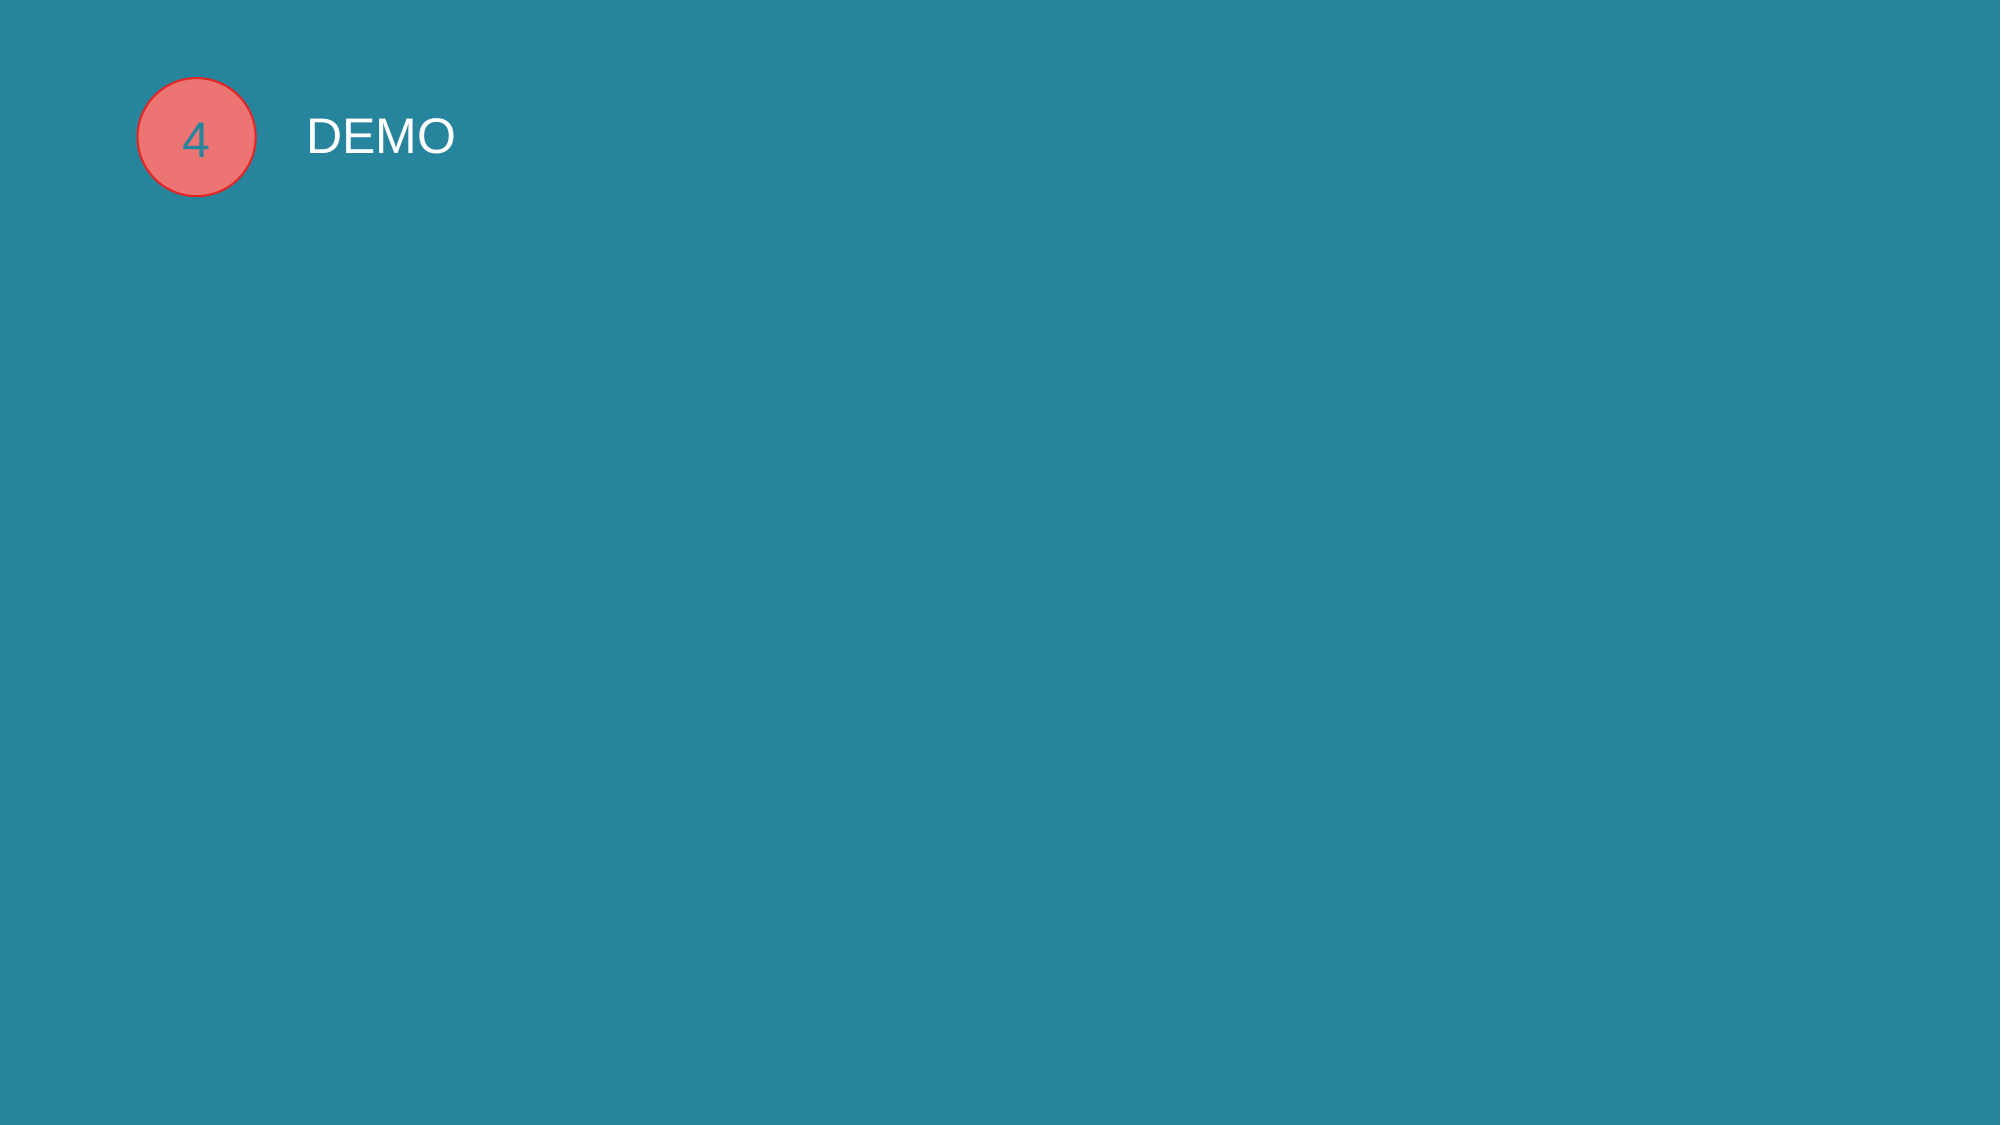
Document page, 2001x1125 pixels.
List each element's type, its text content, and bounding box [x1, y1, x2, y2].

text_box 4 [136, 77, 257, 198]
text_box DEMO [291, 96, 972, 197]
